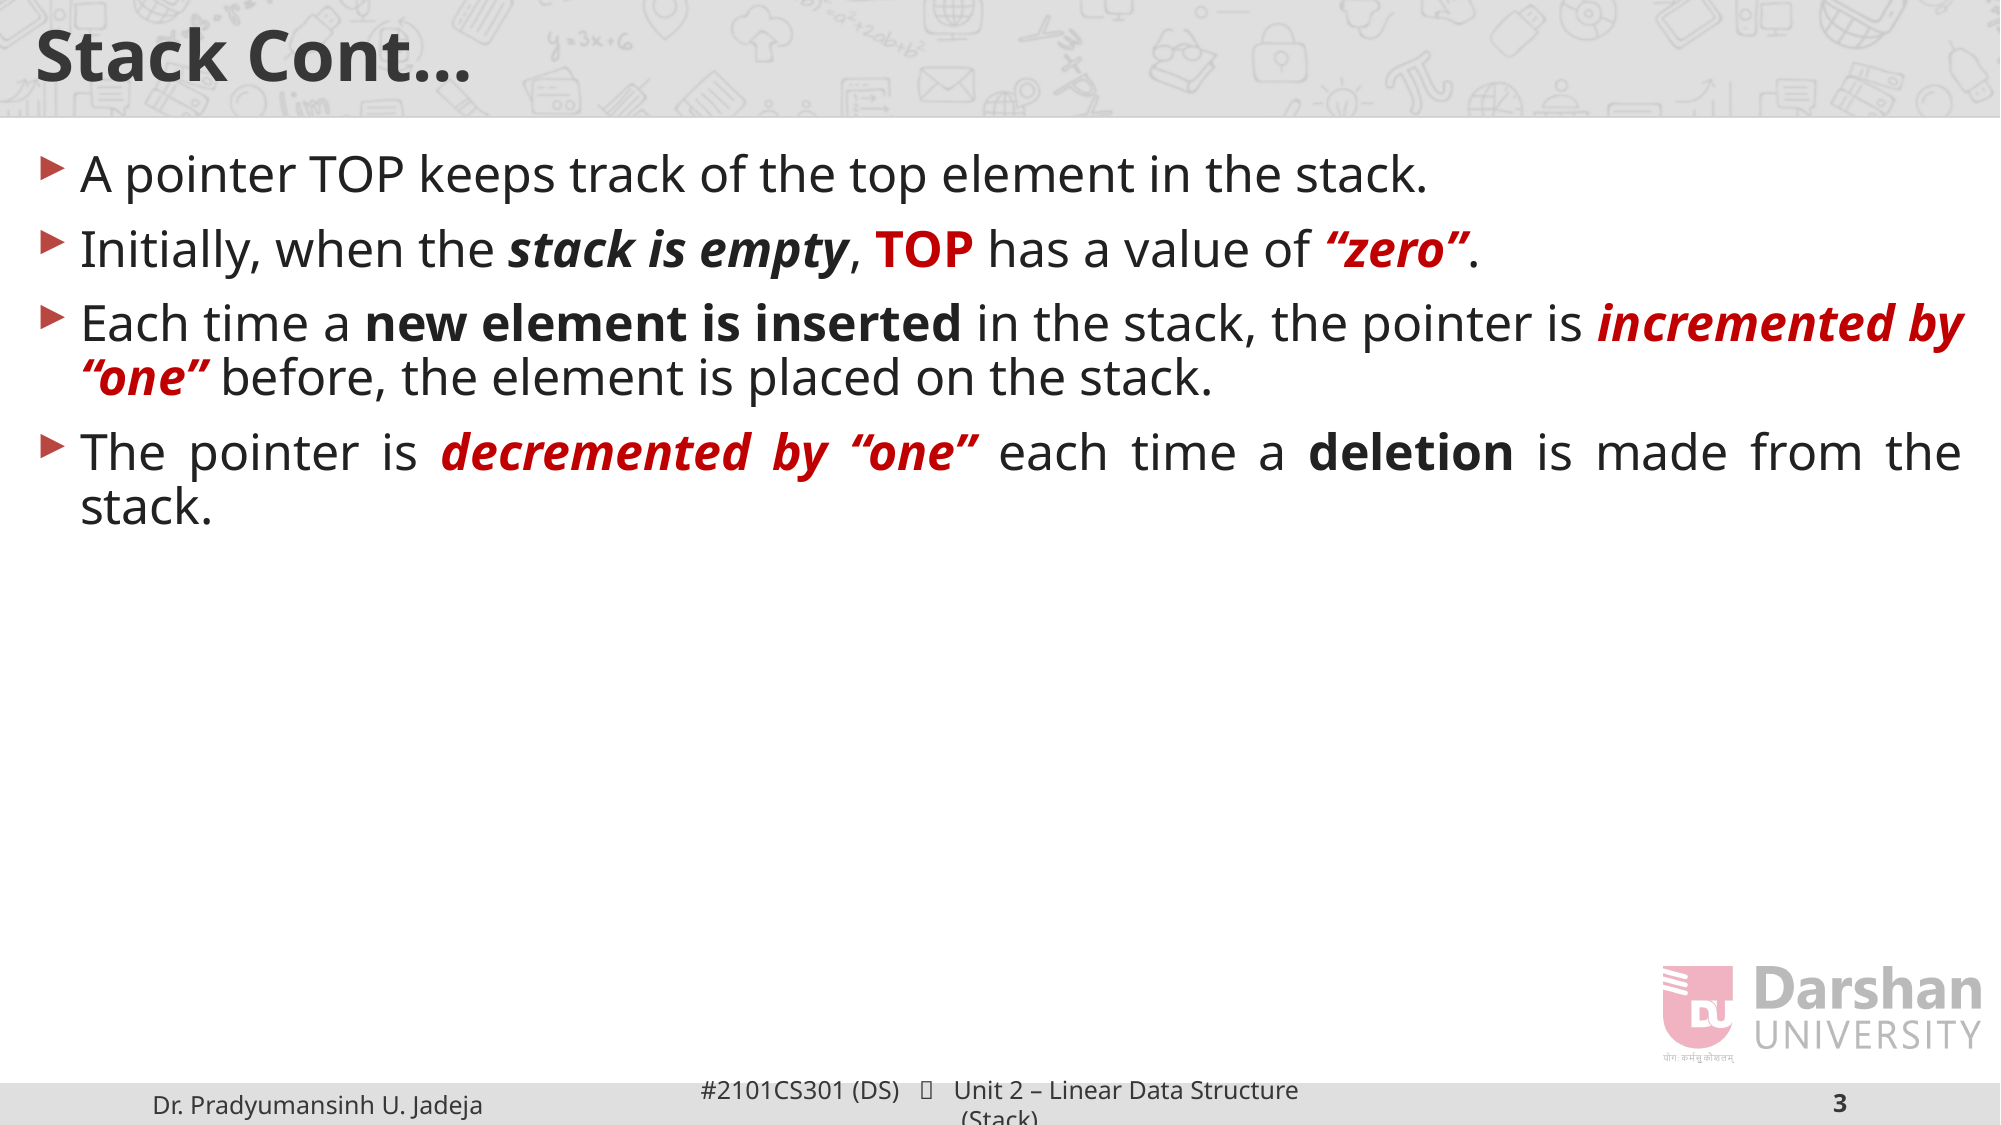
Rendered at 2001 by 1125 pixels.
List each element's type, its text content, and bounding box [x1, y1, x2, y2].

list A pointer TOP keeps track of the top element in the stack. Initially, when the stack is empty, TOP has a value of “zero”. Each time a new element is inserted in the stack, the pointer is incremented by “one” before, the element is placed on the stack. The pointer is decremented by “one” each time a deletion is made from the stack. [21, 141, 1979, 1059]
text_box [1663, 966, 1981, 1063]
title Stack Cont… [0, 0, 2000, 117]
